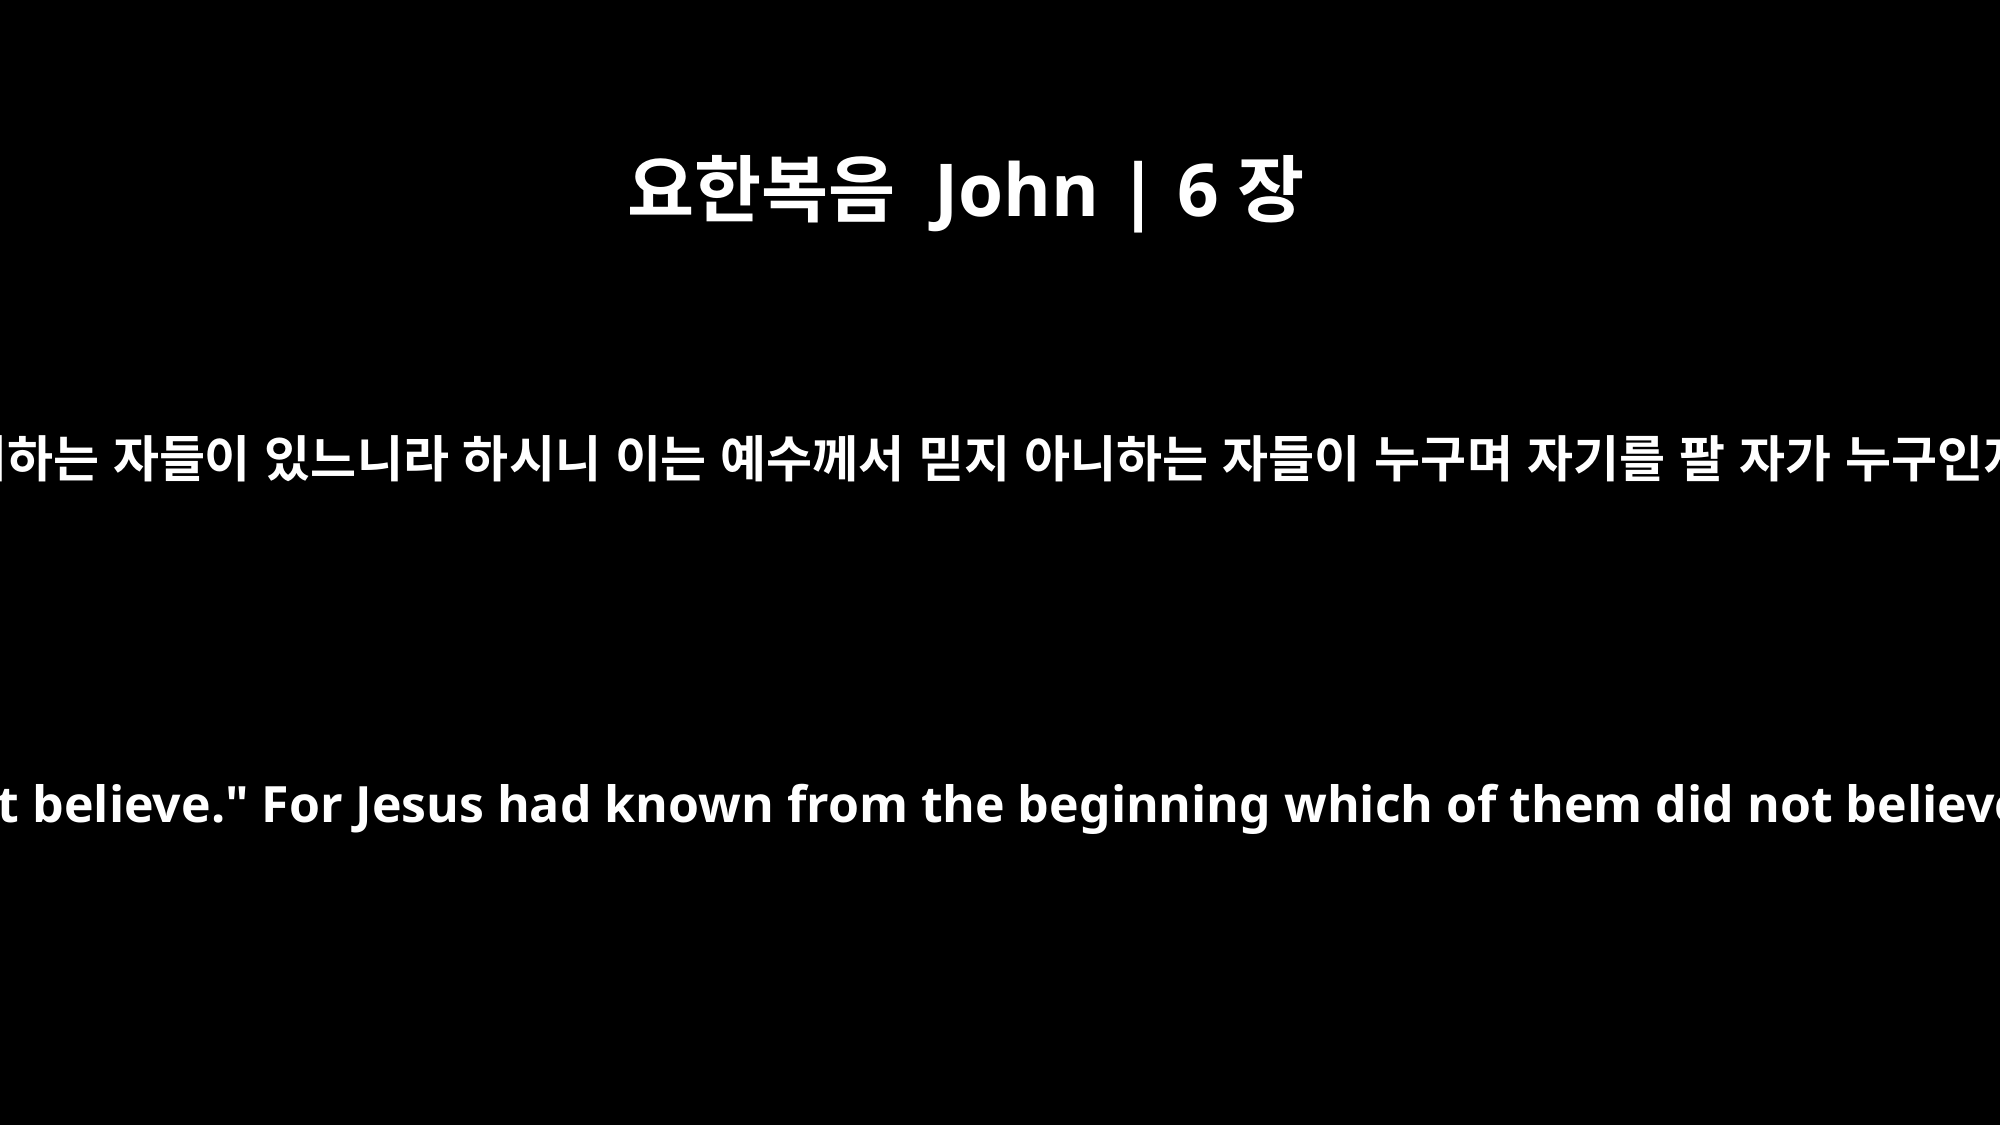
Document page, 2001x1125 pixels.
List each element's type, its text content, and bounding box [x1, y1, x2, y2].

text_box 요한복음 John | 6장 [612, 136, 1320, 239]
text_box 64 그러나 너희 중에 믿지 아니하는 자들이 있느니라 하시니 이는 예수께서 믿지 아니하는 자들이 누구며 자기를 팔 자가 누구인지 처음부터 아심이러라 [0, 359, 2000, 495]
text_box Yet there are some of you who do not believe." For Jesus had known from the beginning which of them did not believe and who would betray him. [0, 764, 2000, 840]
